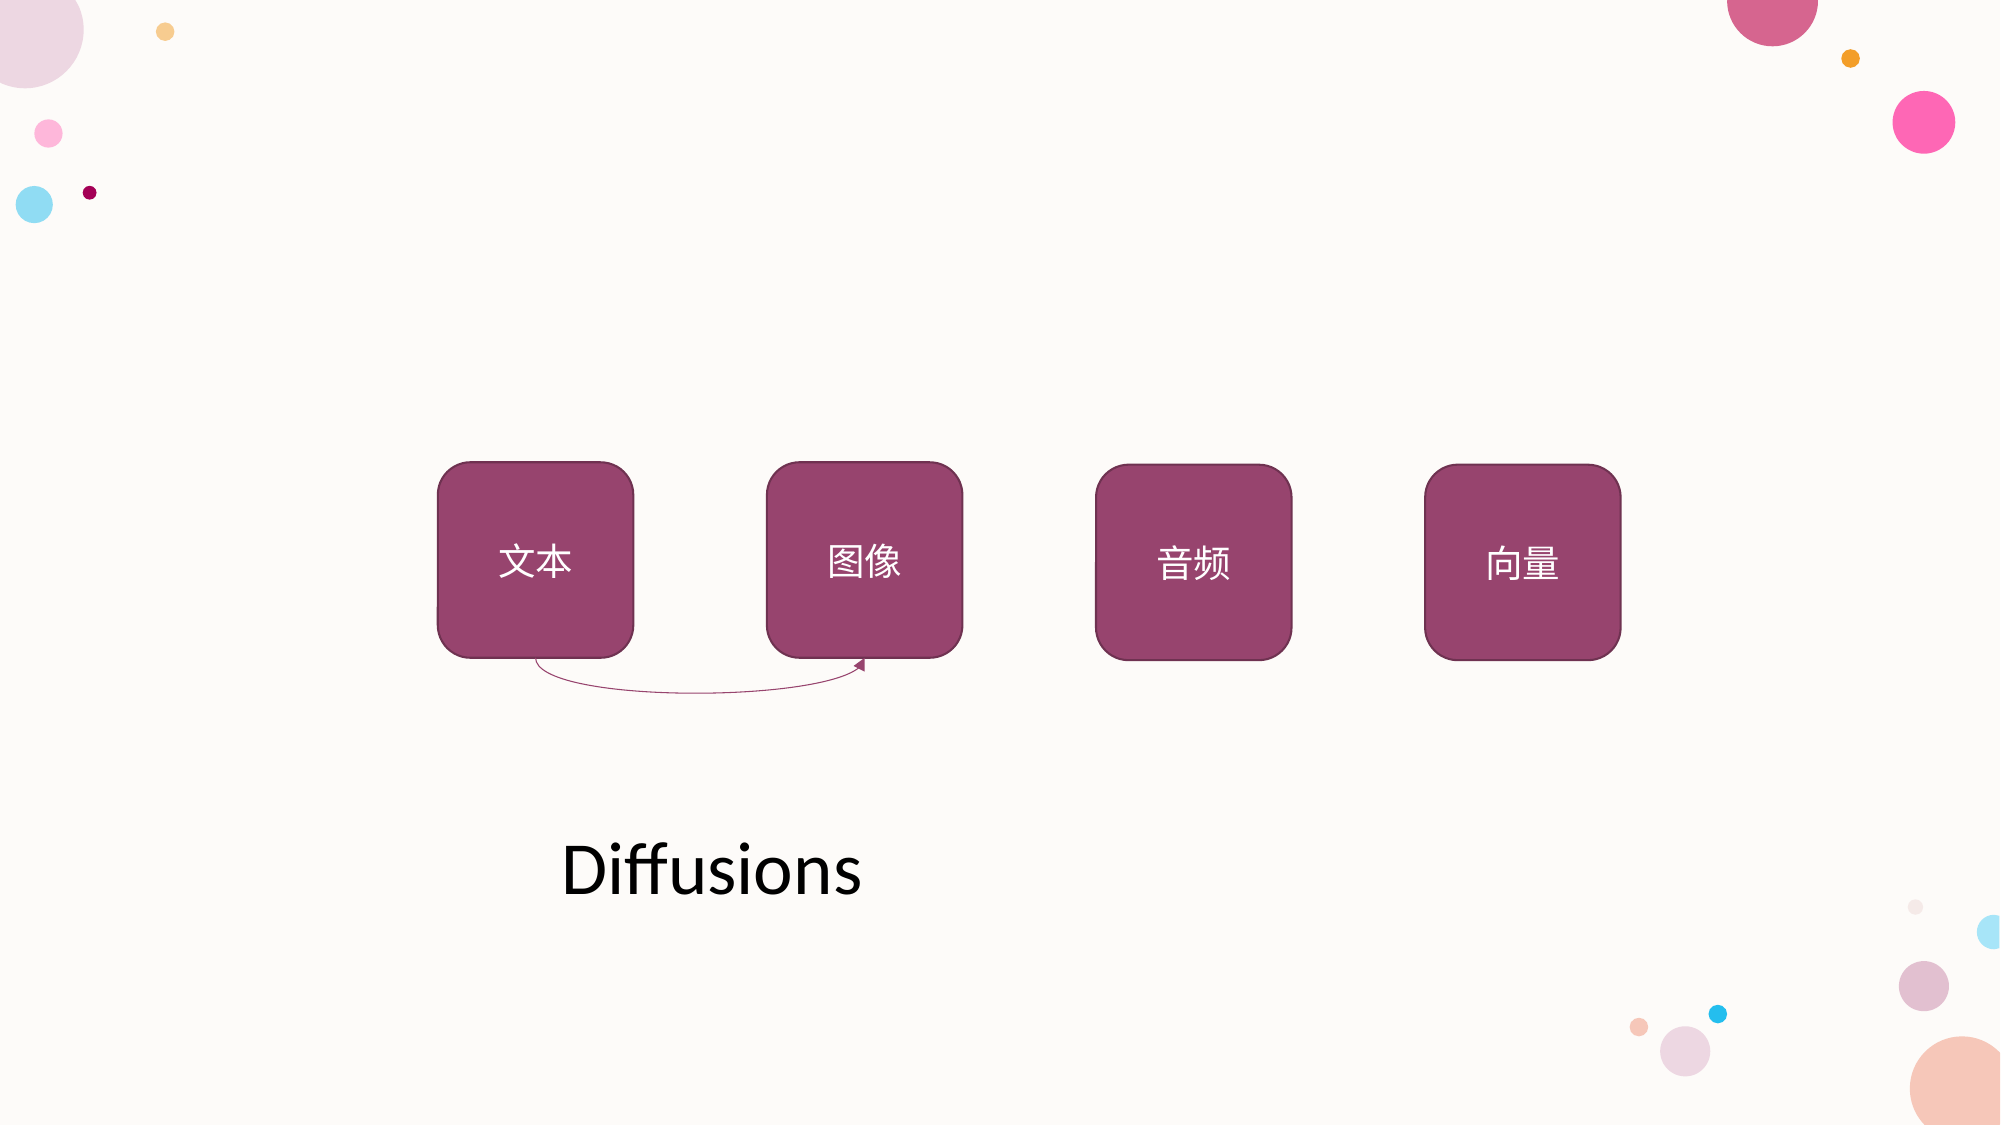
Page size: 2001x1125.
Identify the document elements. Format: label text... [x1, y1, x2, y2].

text_box 文本 [436, 461, 635, 659]
text_box 向量 [1424, 463, 1622, 662]
text_box Diffusions [515, 812, 908, 917]
text_box 音频 [1094, 463, 1293, 662]
text_box 图像 [765, 461, 964, 659]
